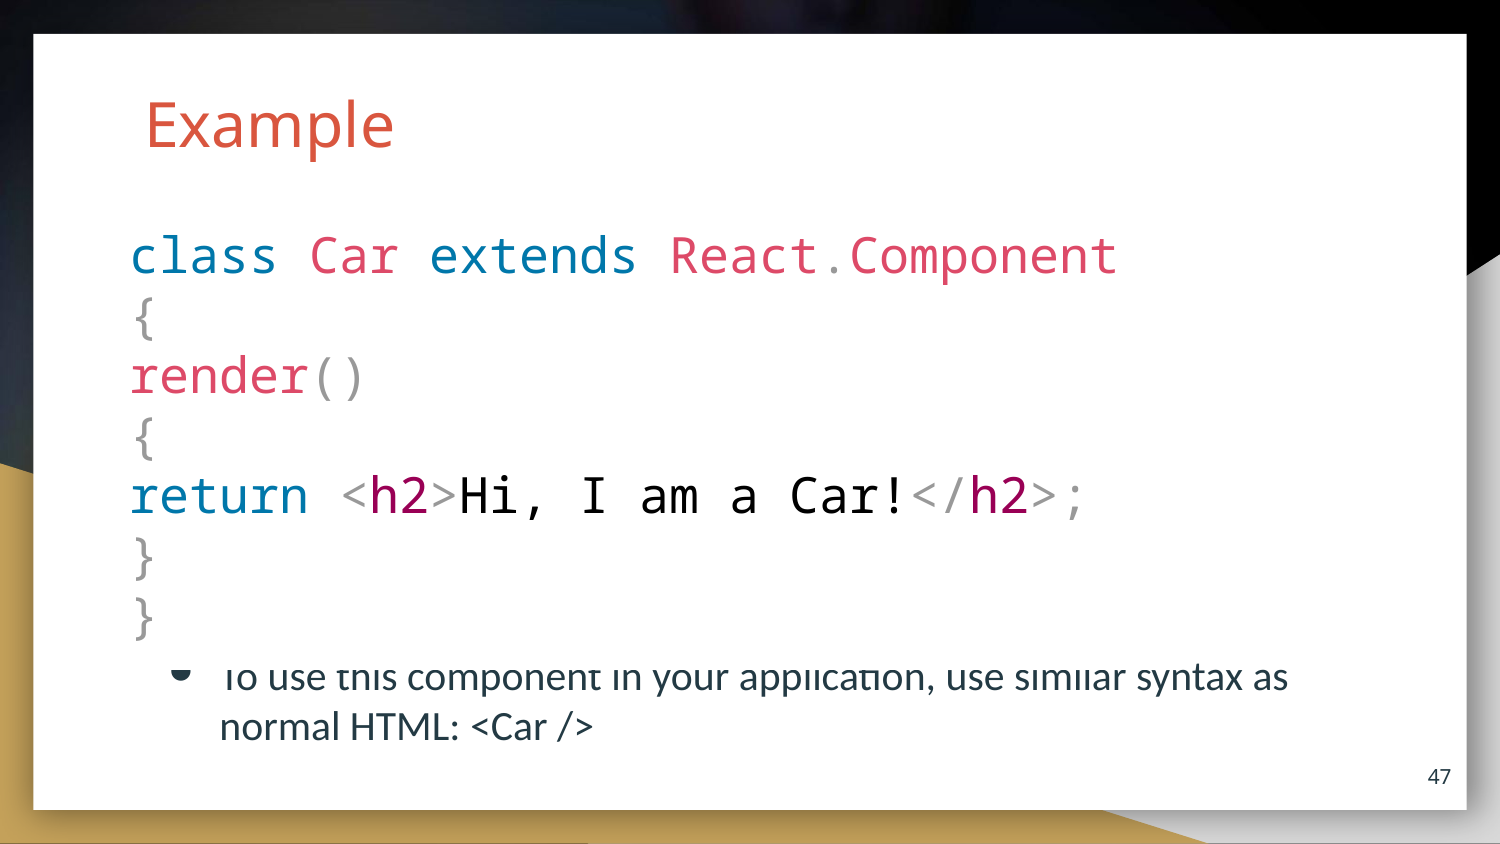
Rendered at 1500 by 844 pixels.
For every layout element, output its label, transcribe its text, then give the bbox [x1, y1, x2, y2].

picture [0, 0, 1500, 473]
text_box class Car extends React.Component { render() { return <h2>Hi, I am a Car!</h2>; } } [129, 197, 1163, 670]
slide_number 47 [1376, 745, 1467, 810]
list To use this component in your application, use similar syntax as normal HTML: <Car /> [129, 195, 1361, 746]
title Example [129, 70, 1361, 179]
